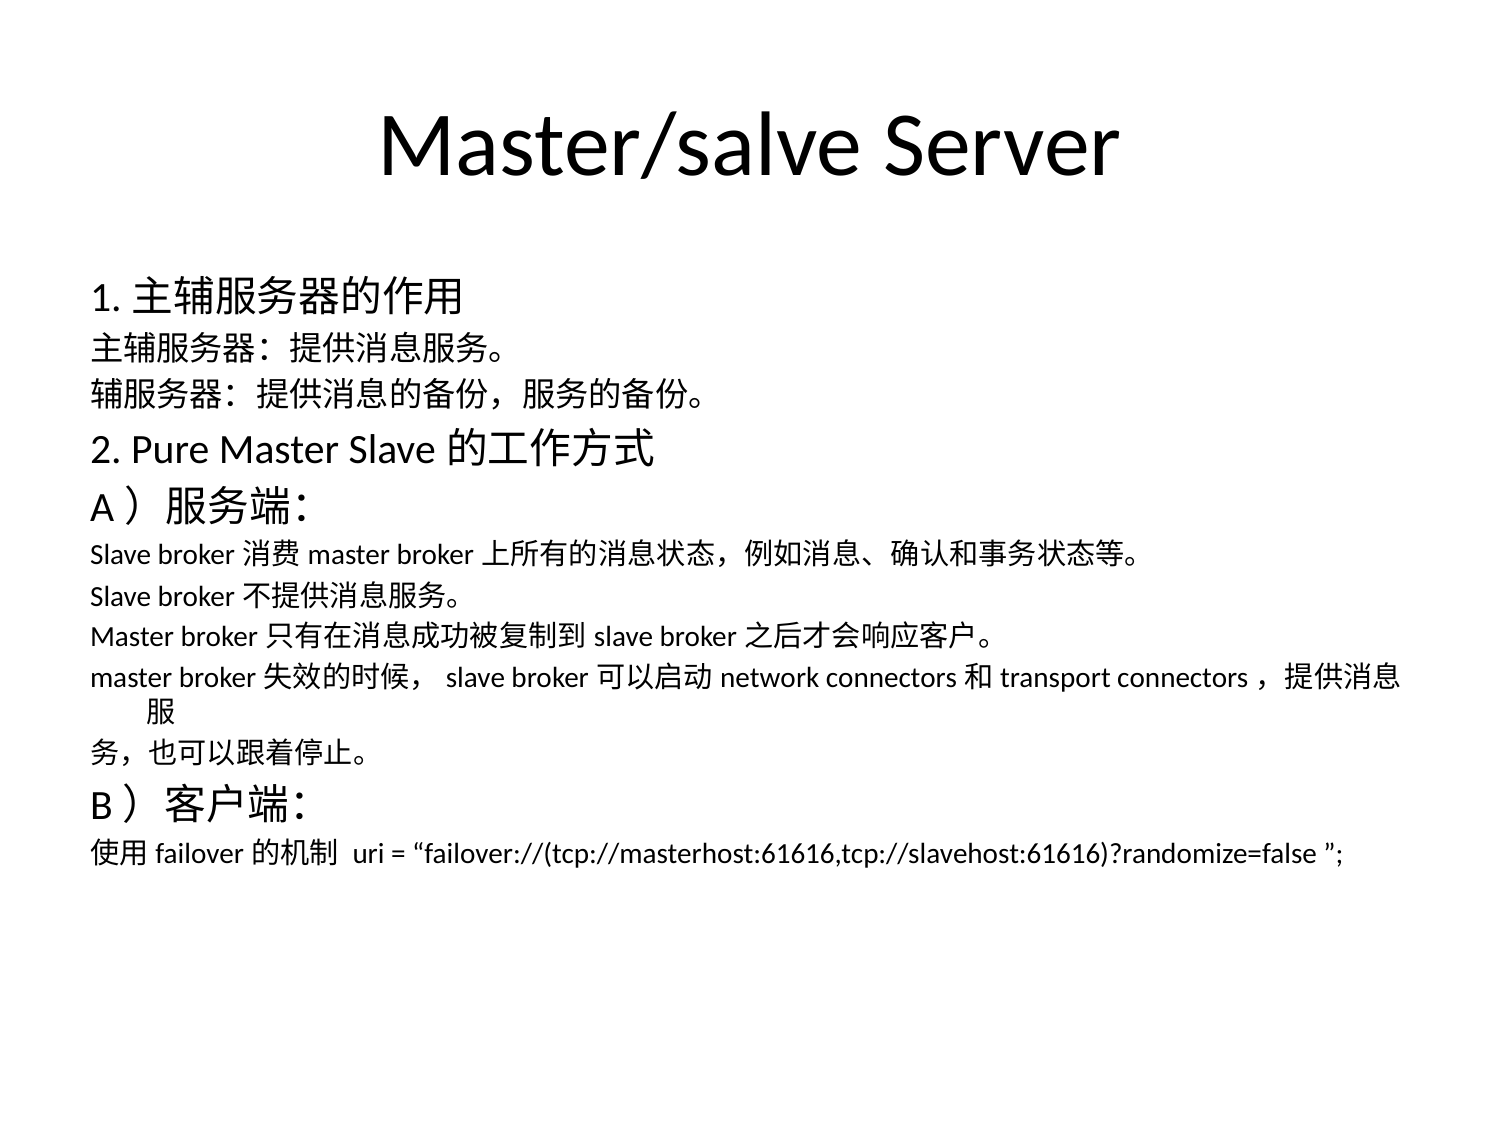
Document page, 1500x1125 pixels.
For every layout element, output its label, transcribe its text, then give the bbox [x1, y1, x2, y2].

title Master/salve Server [75, 45, 1425, 233]
list 1.主辅服务器的作用 主辅服务器：提供消息服务。 辅服务器：提供消息的备份，服务的备份。 2. Pure Master Slave的工作方式 A）服务端： Slave broker消费master broker上所有的消息状态，例如消息、确认和事务状态等。 Slave broker不提供消息服务。 Master broker只有在消息成功被复制到slave broker之后才会响应客户。 master broker失效的时候，slave broker可以启动network connectors和transport connectors，提供消息服 务，也可以跟着停止。 B）客户端： 使用failover的机制 uri = “failover://(tcp://masterhost:61616,tcp://slavehost:61616)?randomize=false ”; [75, 262, 1425, 1005]
